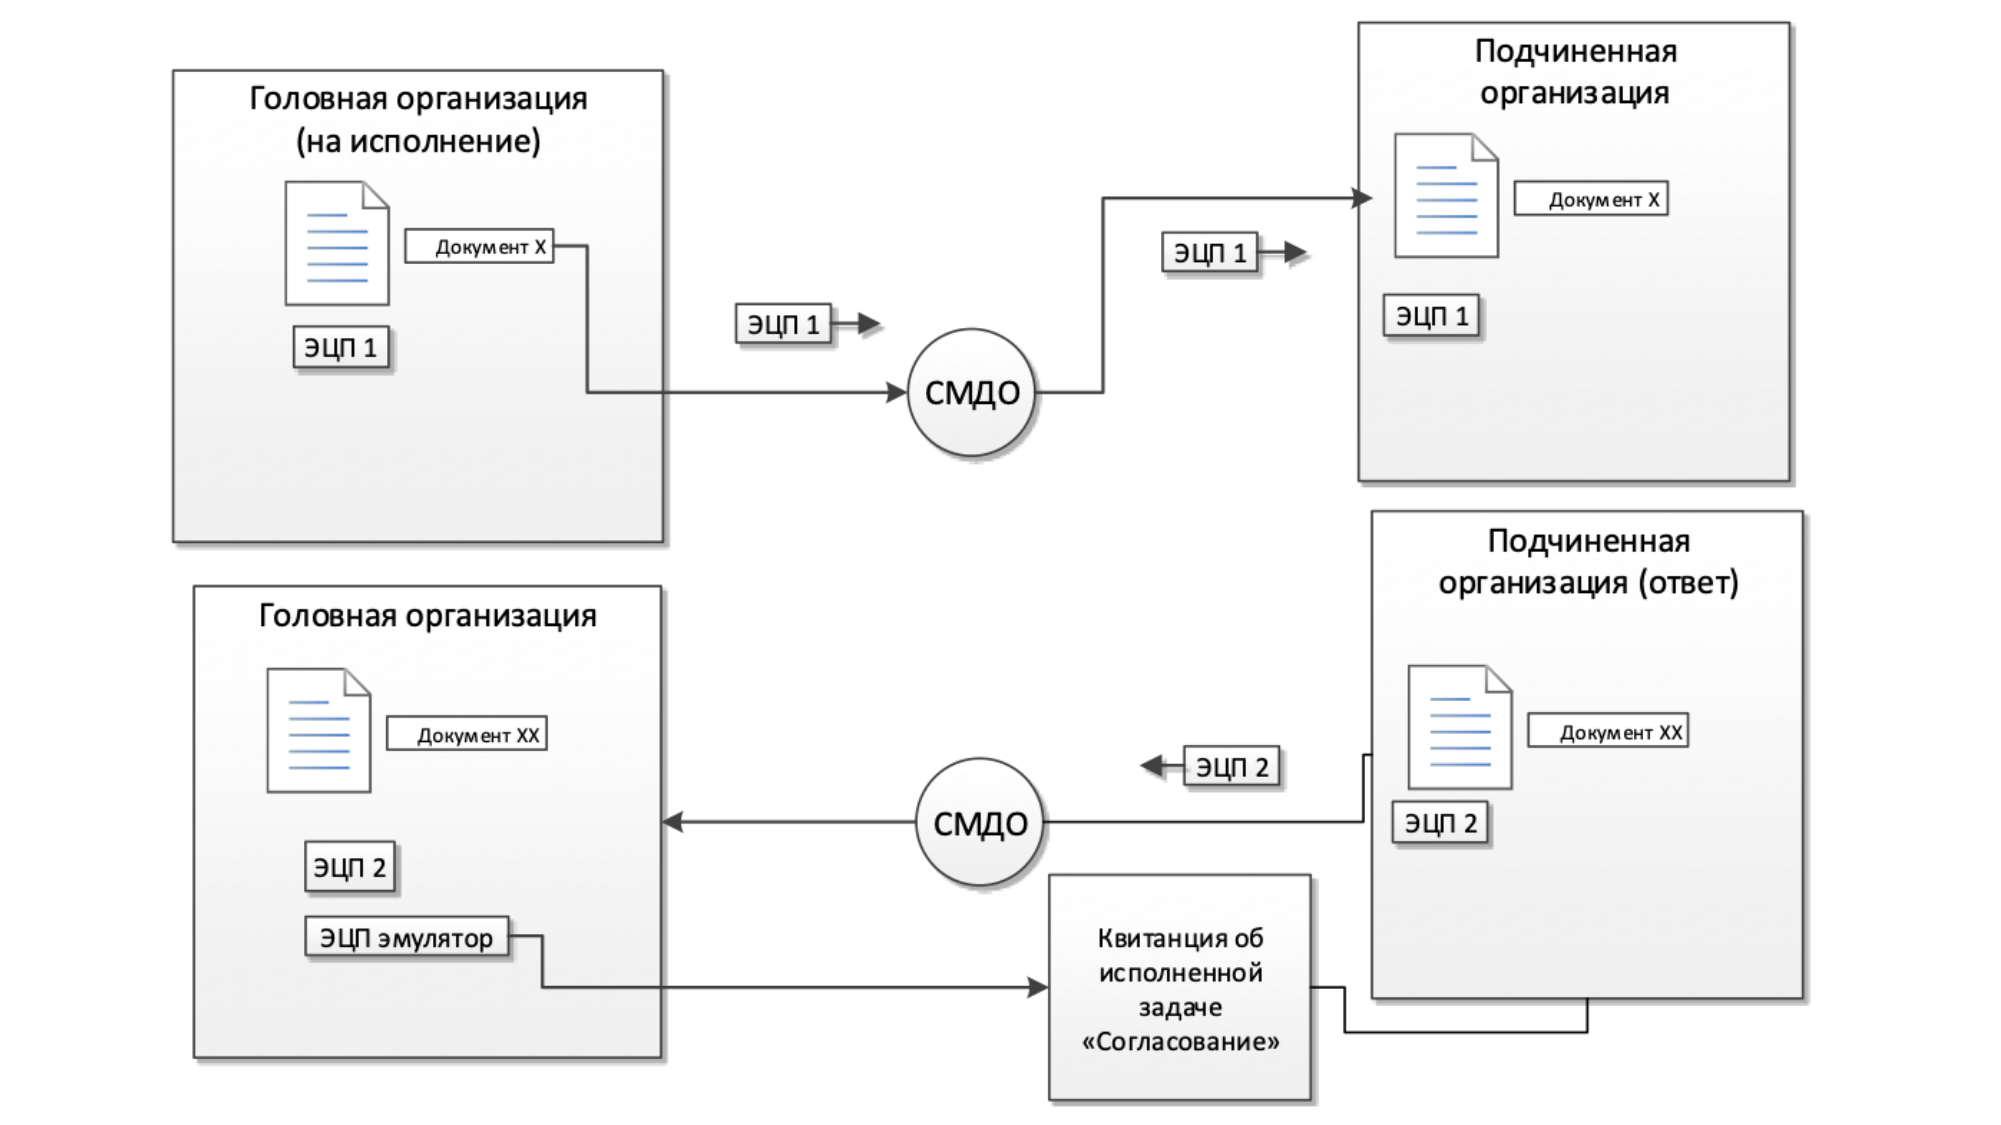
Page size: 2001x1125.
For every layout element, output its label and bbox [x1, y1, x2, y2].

picture [164, 9, 1815, 1125]
